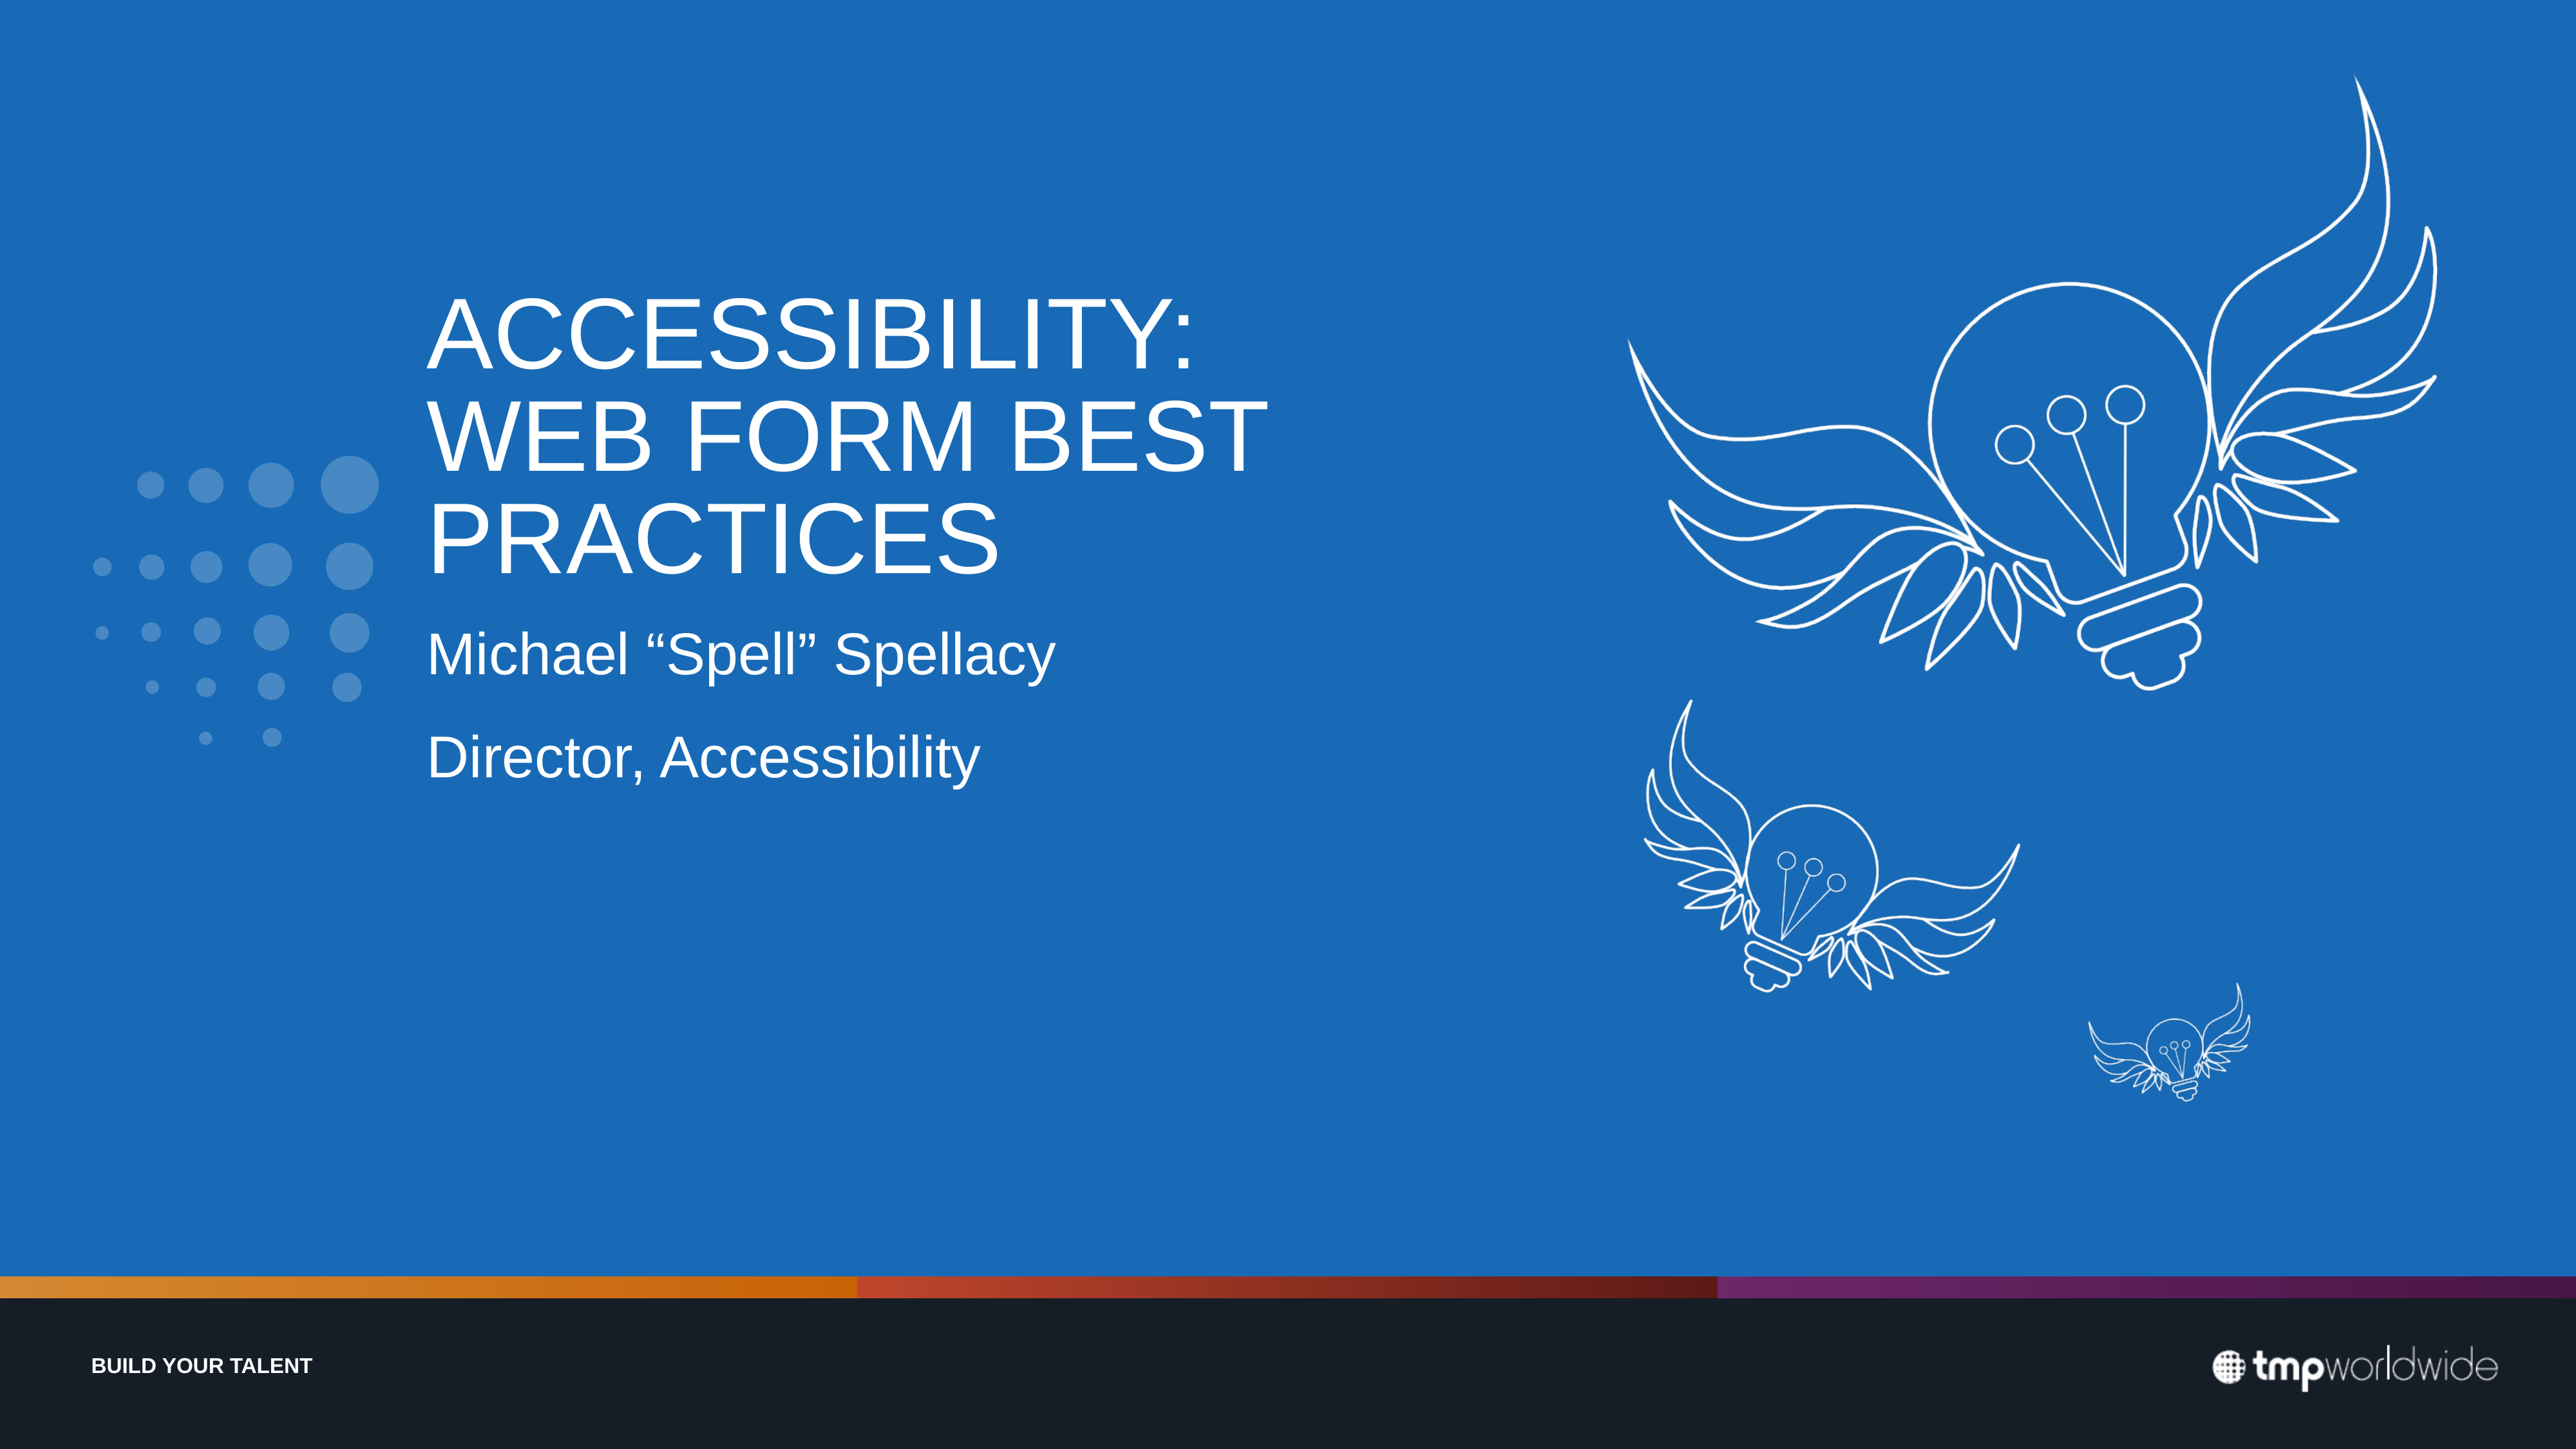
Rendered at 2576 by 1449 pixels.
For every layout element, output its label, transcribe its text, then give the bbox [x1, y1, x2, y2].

list Michael “Spell” Spellacy Director, Accessibility [426, 626, 1522, 1087]
title ACCESSIBILITY: WEB FORM BEST PRACTICES [426, 180, 1522, 595]
